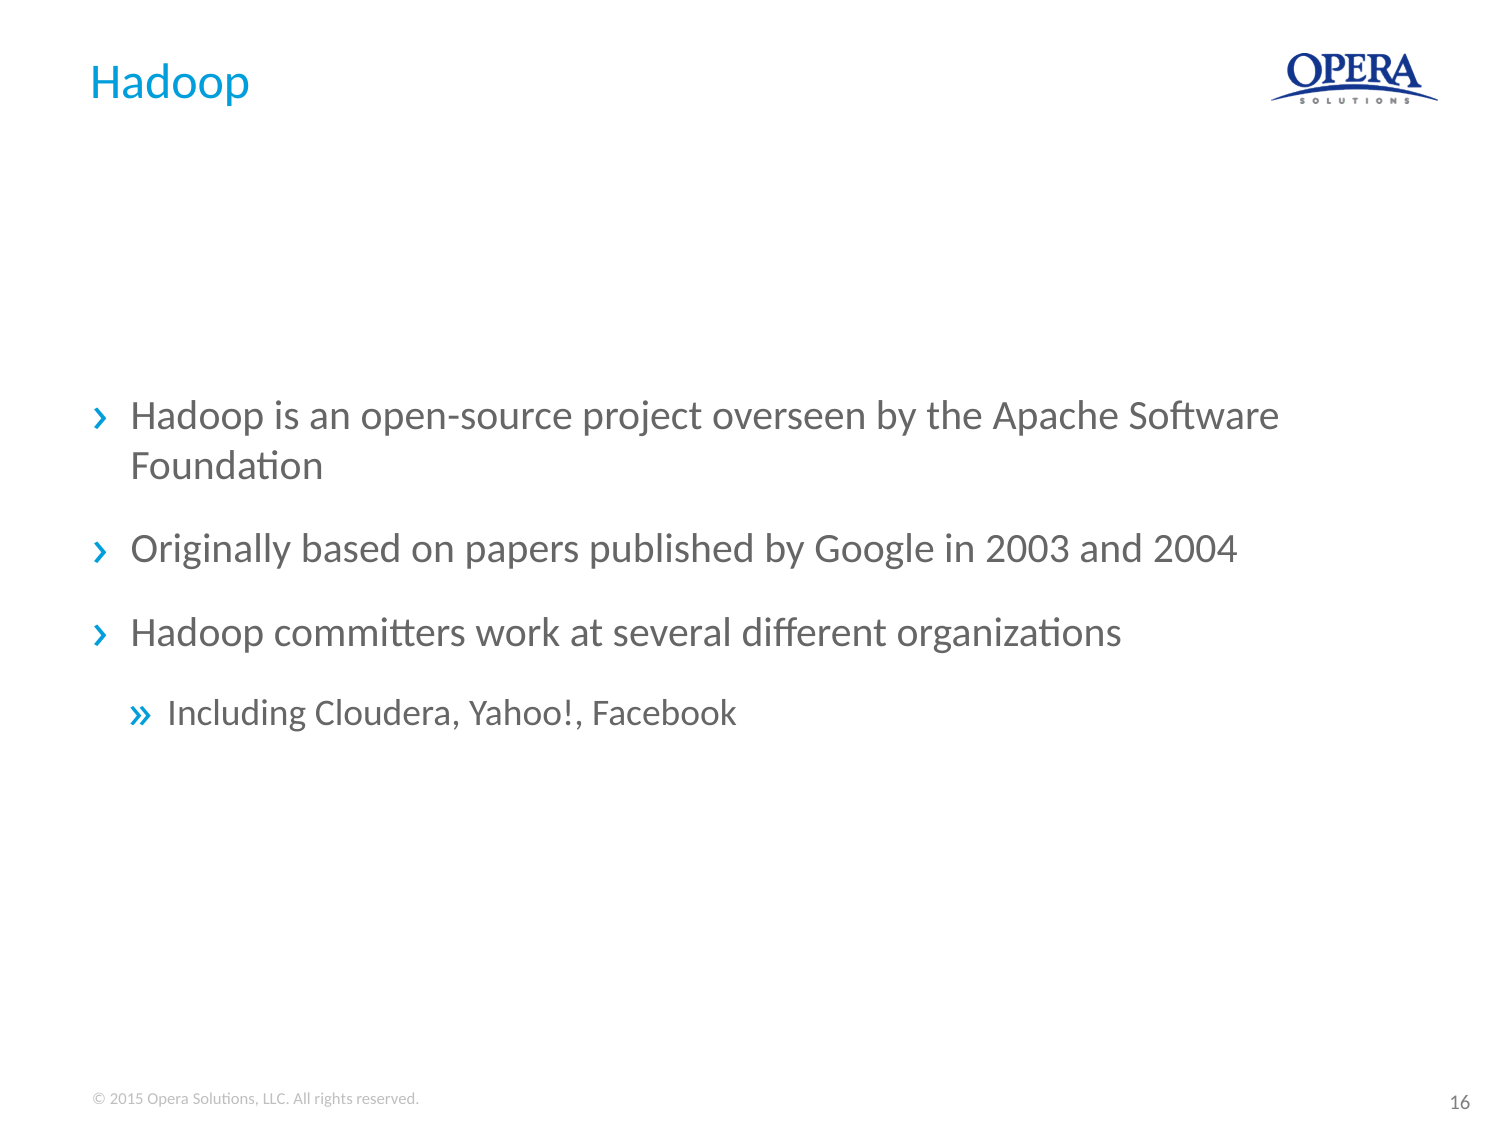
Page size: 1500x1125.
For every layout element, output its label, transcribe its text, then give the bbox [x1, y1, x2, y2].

list Hadoop is an open-source project overseen by the Apache Software Foundation Originally based on papers published by Google in 2003 and 2004 Hadoop committers work at several different organizations Including Cloudera, Yahoo!, Facebook [92, 387, 1450, 1026]
title Hadoop [75, 32, 1250, 125]
picture [1271, 53, 1438, 104]
